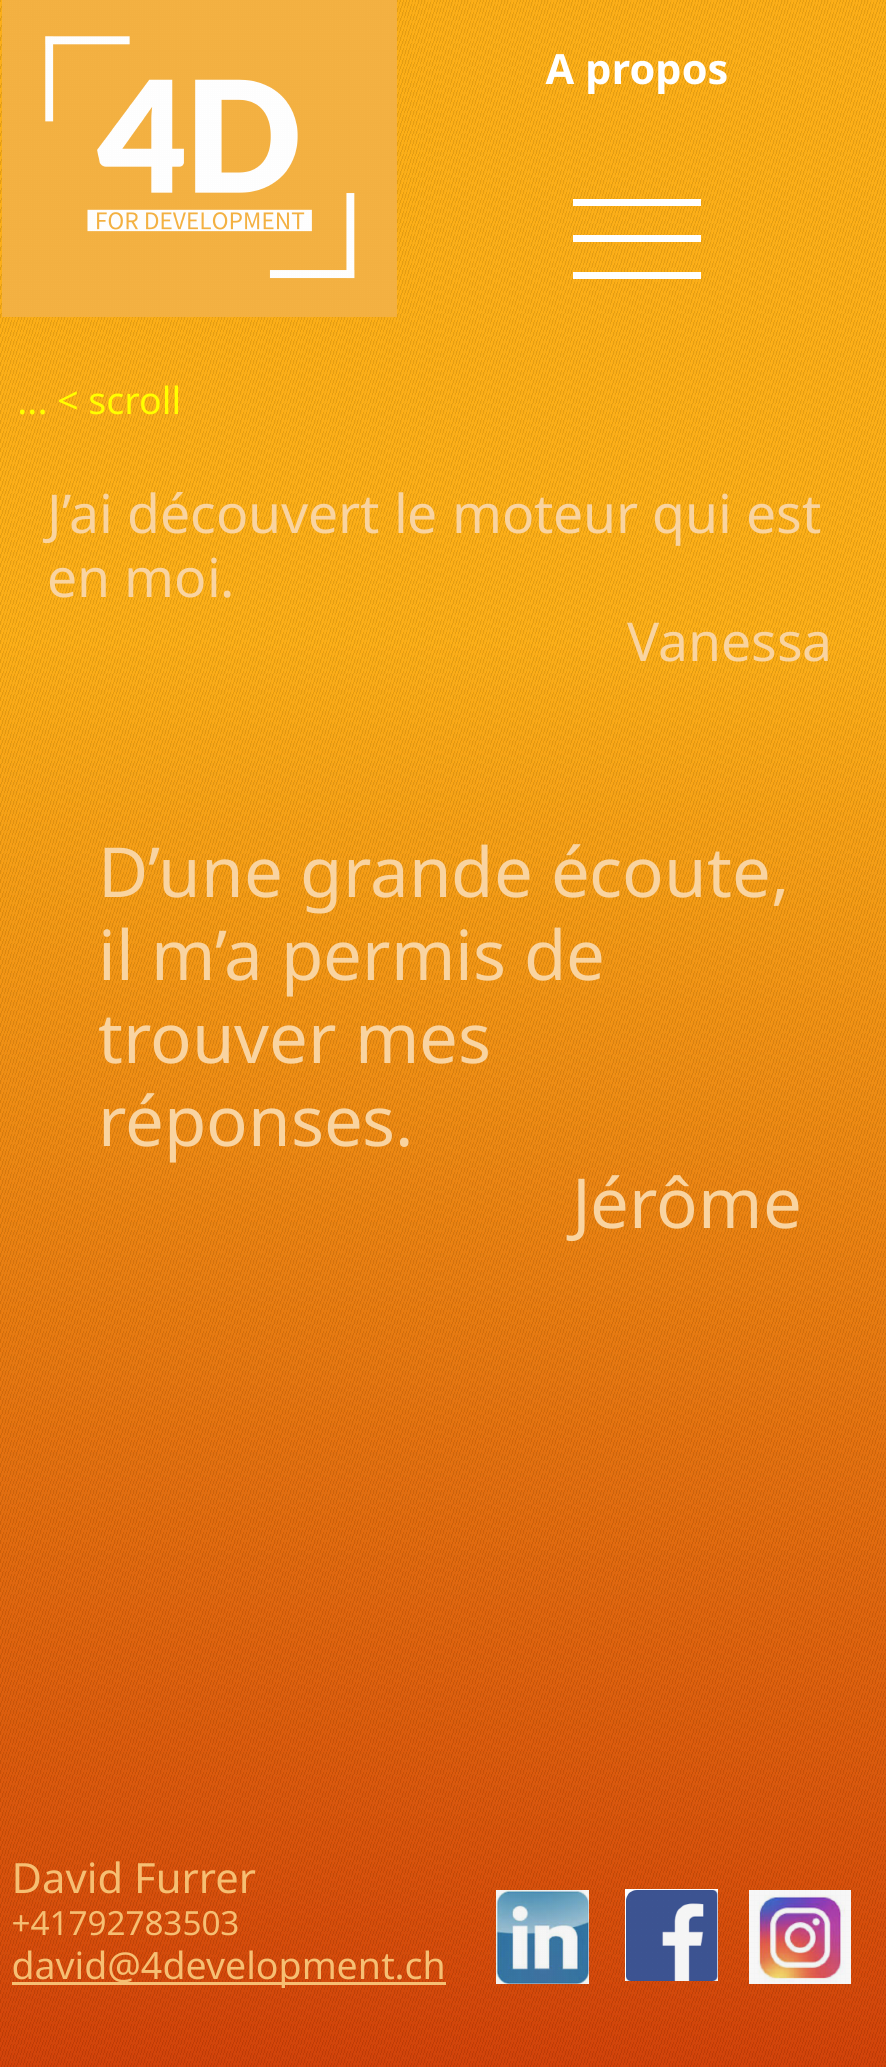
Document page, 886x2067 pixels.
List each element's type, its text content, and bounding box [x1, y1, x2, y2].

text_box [0, 1779, 852, 1997]
text_box J’ai découvert le moteur qui est en moi. Vanessa [32, 472, 848, 680]
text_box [573, 202, 702, 276]
text_box A propos [440, 35, 835, 101]
text_box D’une grande écoute, il m’a permis de trouver mes réponses. Jérôme [83, 821, 817, 1250]
picture [2, 0, 397, 318]
text_box ... < scroll [2, 369, 886, 1734]
